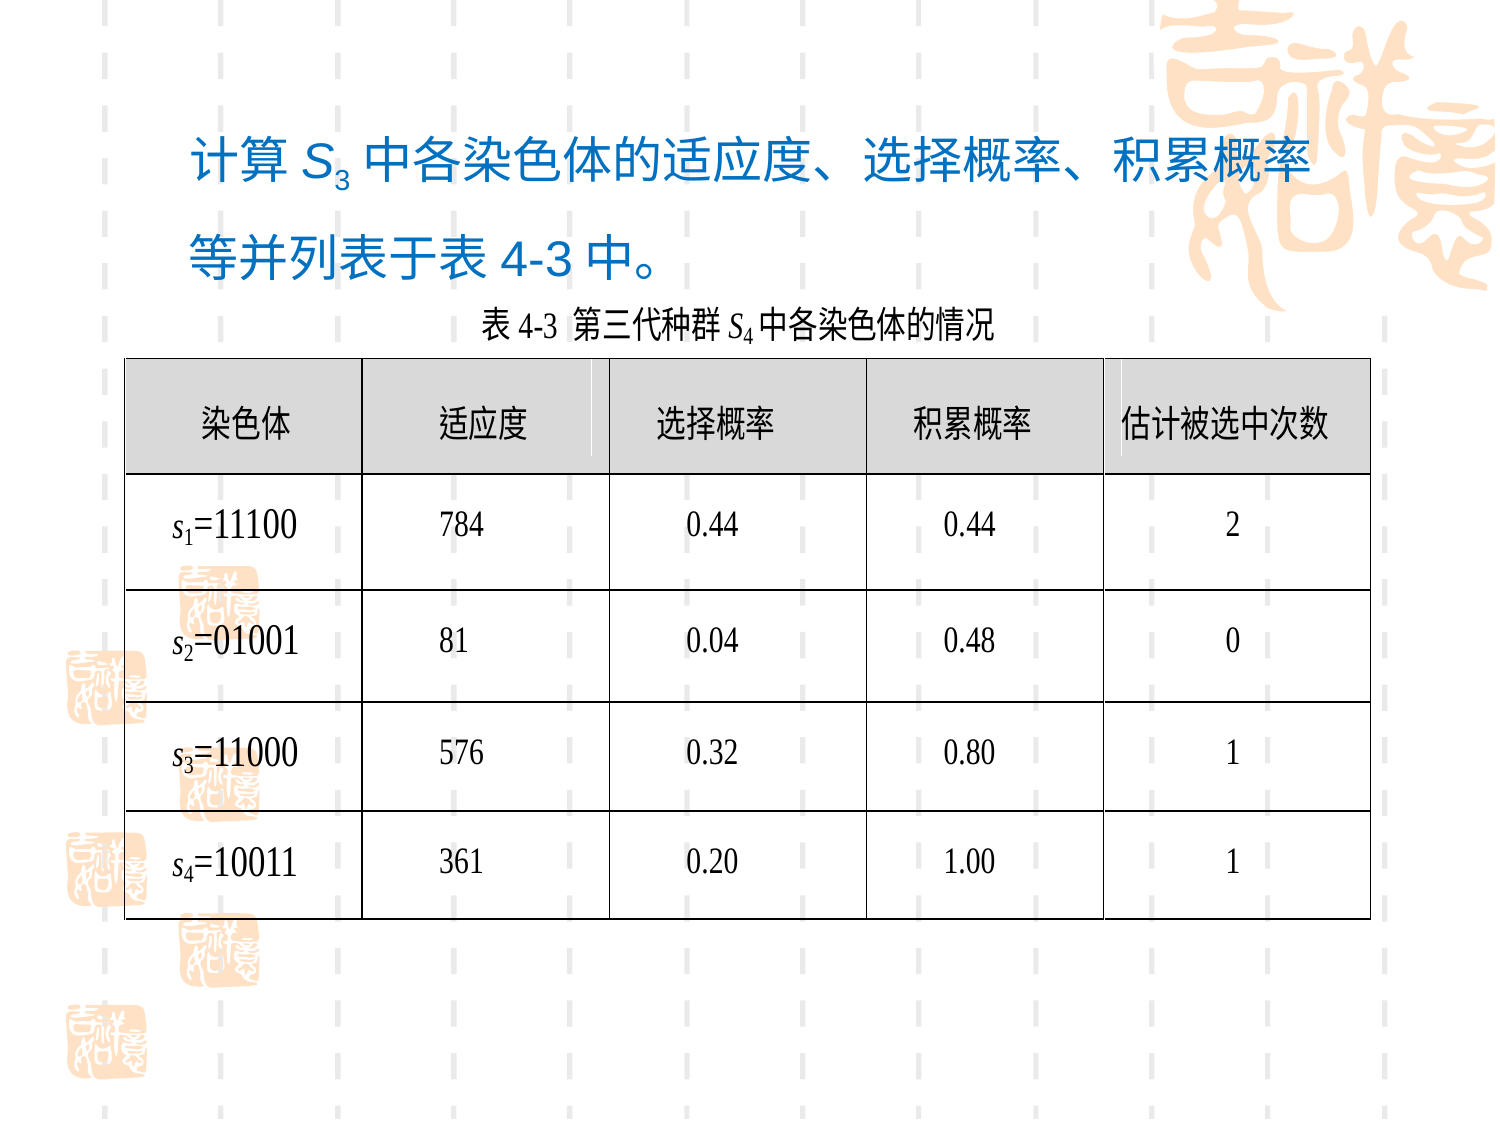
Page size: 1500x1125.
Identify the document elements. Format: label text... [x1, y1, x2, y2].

picture [46, 292, 1454, 985]
list 计算S3中各染色体的适应度、选择概率、积累概率等并列表于表4-3中。 [116, 86, 1372, 251]
